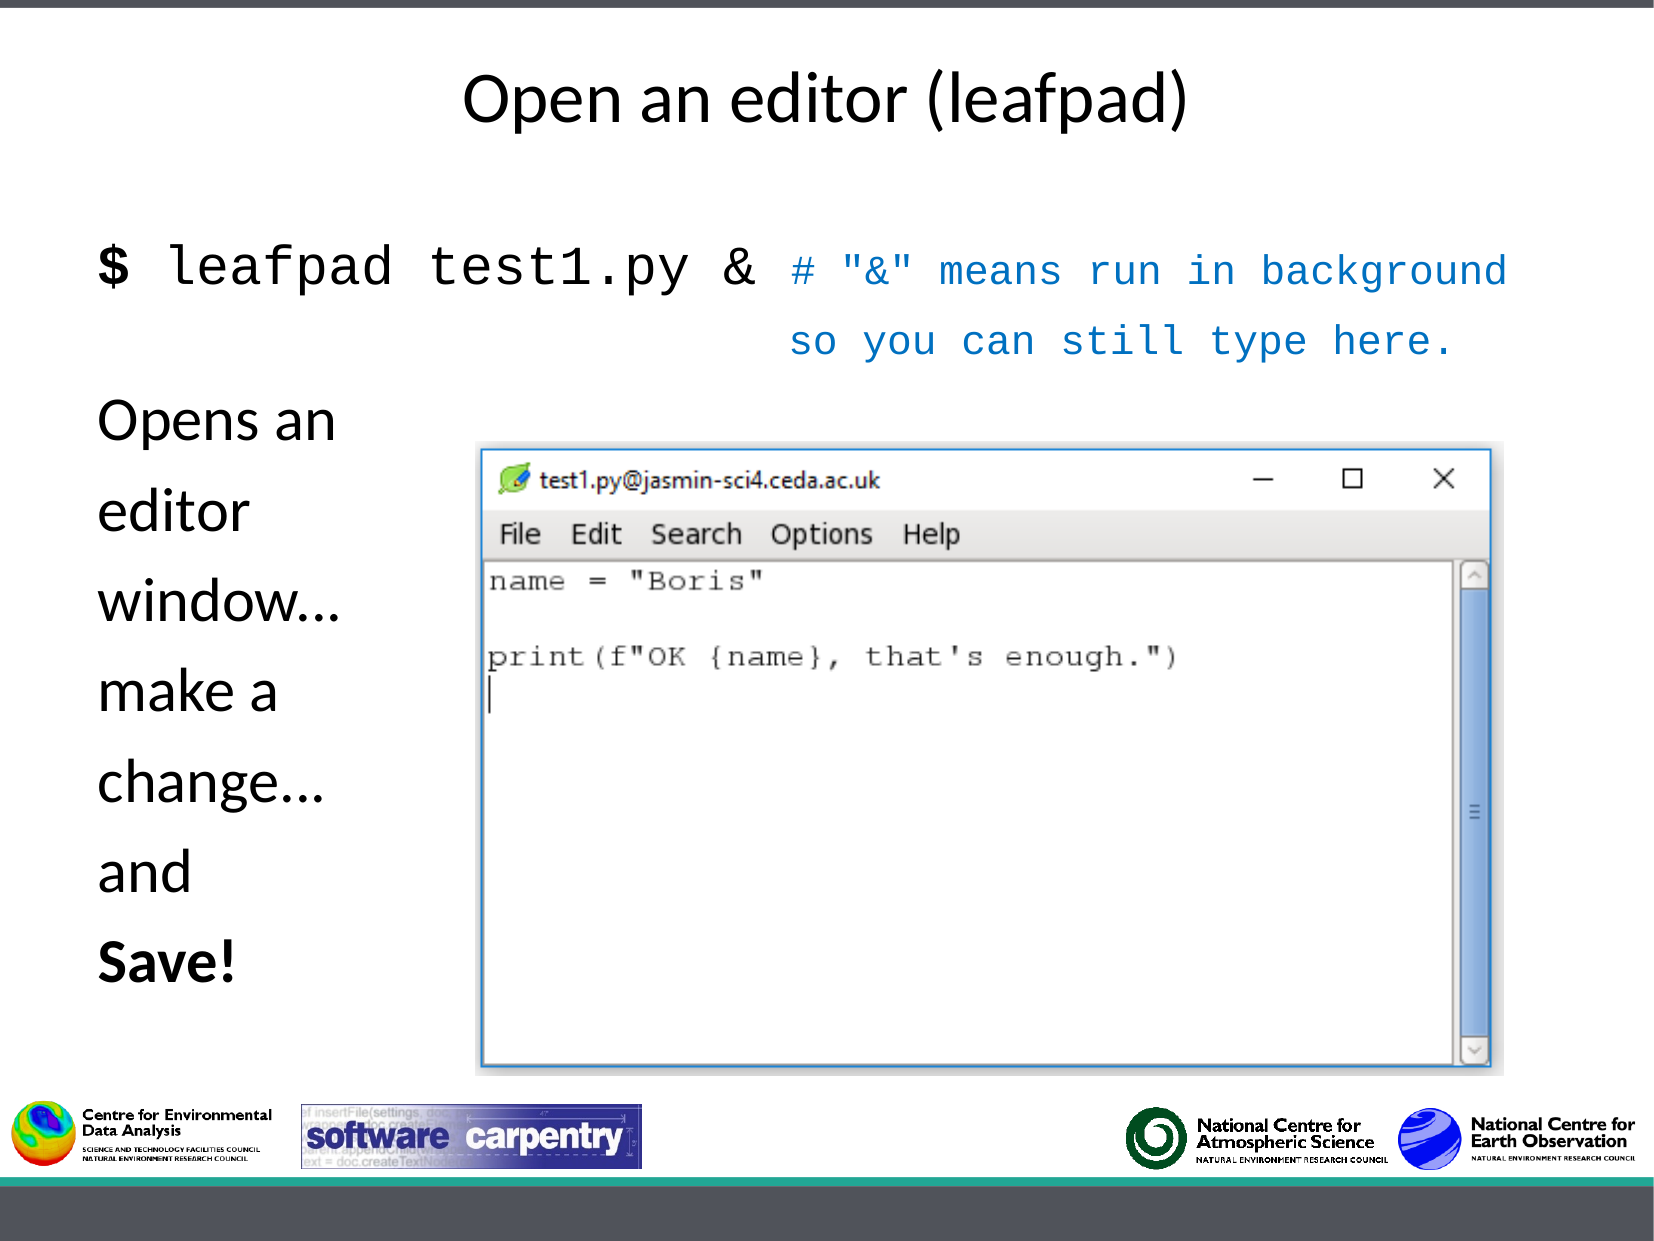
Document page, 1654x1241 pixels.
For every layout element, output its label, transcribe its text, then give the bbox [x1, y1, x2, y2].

title Open an editor (leafpad) [82, 0, 1571, 202]
picture [0, 0, 1654, 1241]
list $ leafpad test1.py & # "&" means run in background so you can still type here. Opens an editor window... make a change... and Save! [82, 229, 1571, 1048]
